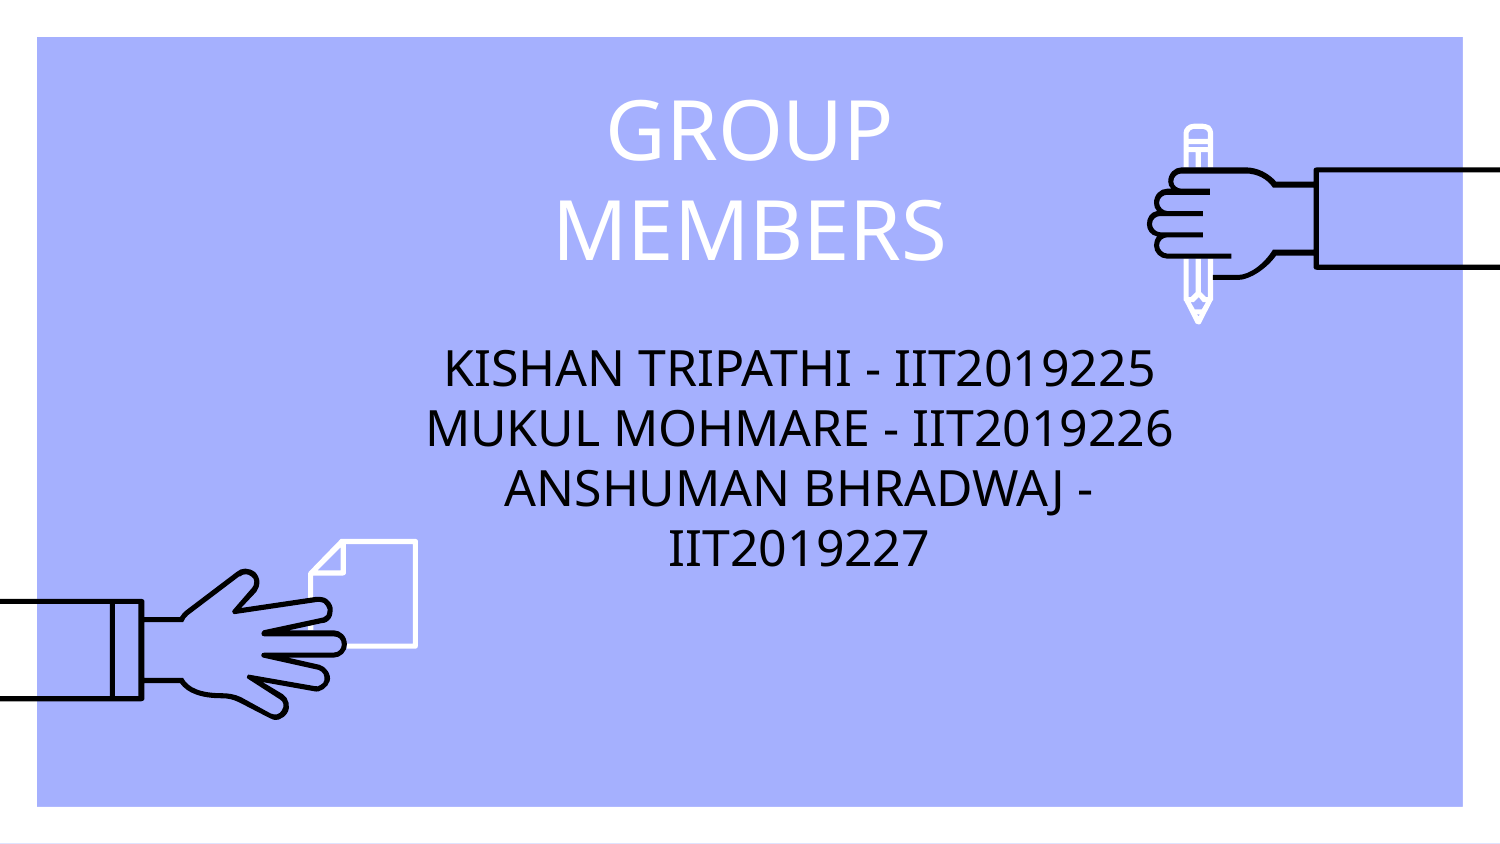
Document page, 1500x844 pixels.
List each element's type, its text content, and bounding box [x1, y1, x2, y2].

subtitle KISHAN TRIPATHI - IIT2019225 MUKUL MOHMARE - IIT2019226 ANSHUMAN BHRADWAJ - IIT2019227 [388, 321, 1211, 450]
title GROUP MEMBERS [430, 102, 1070, 293]
